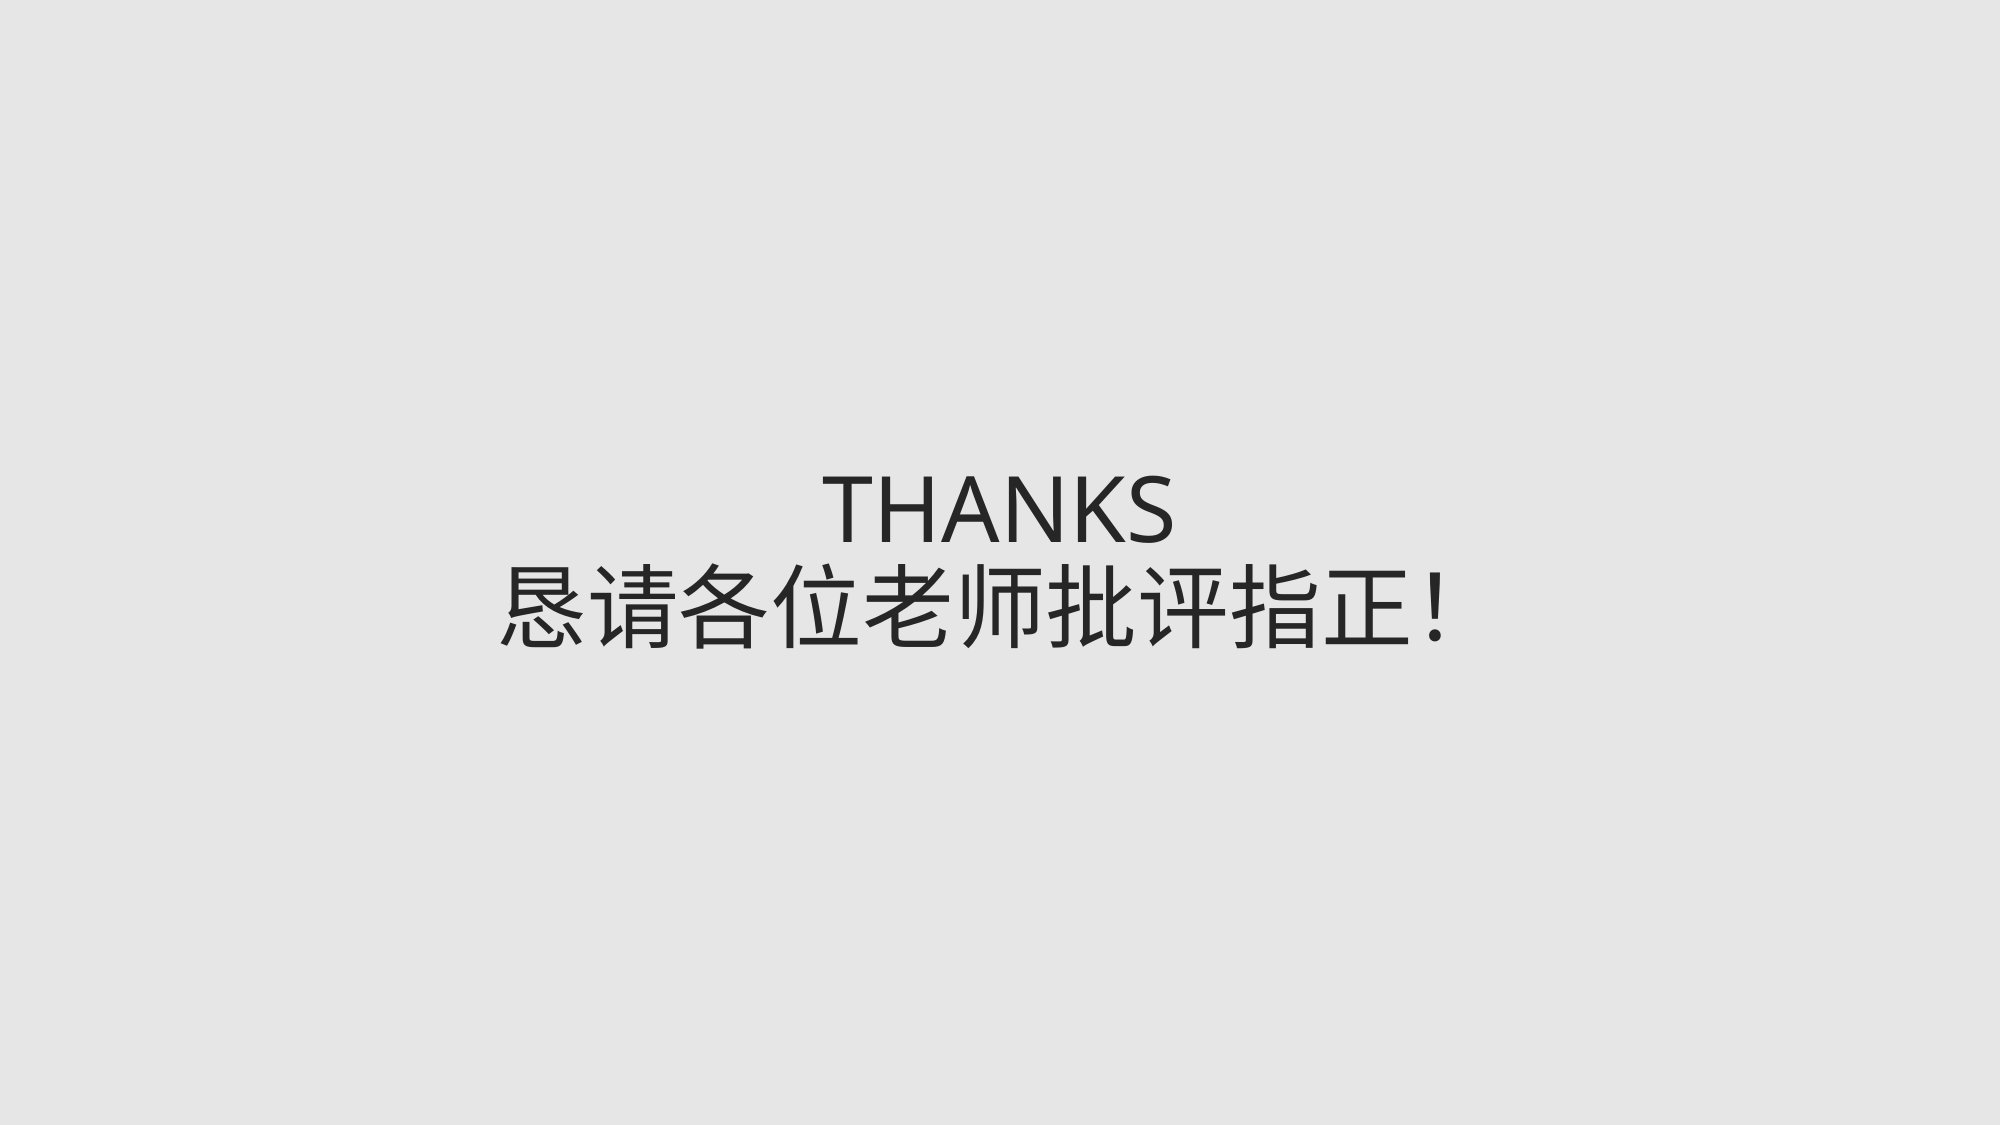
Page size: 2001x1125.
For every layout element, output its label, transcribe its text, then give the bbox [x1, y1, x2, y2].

title THANKS 恳请各位老师批评指正！ [137, 453, 1863, 672]
